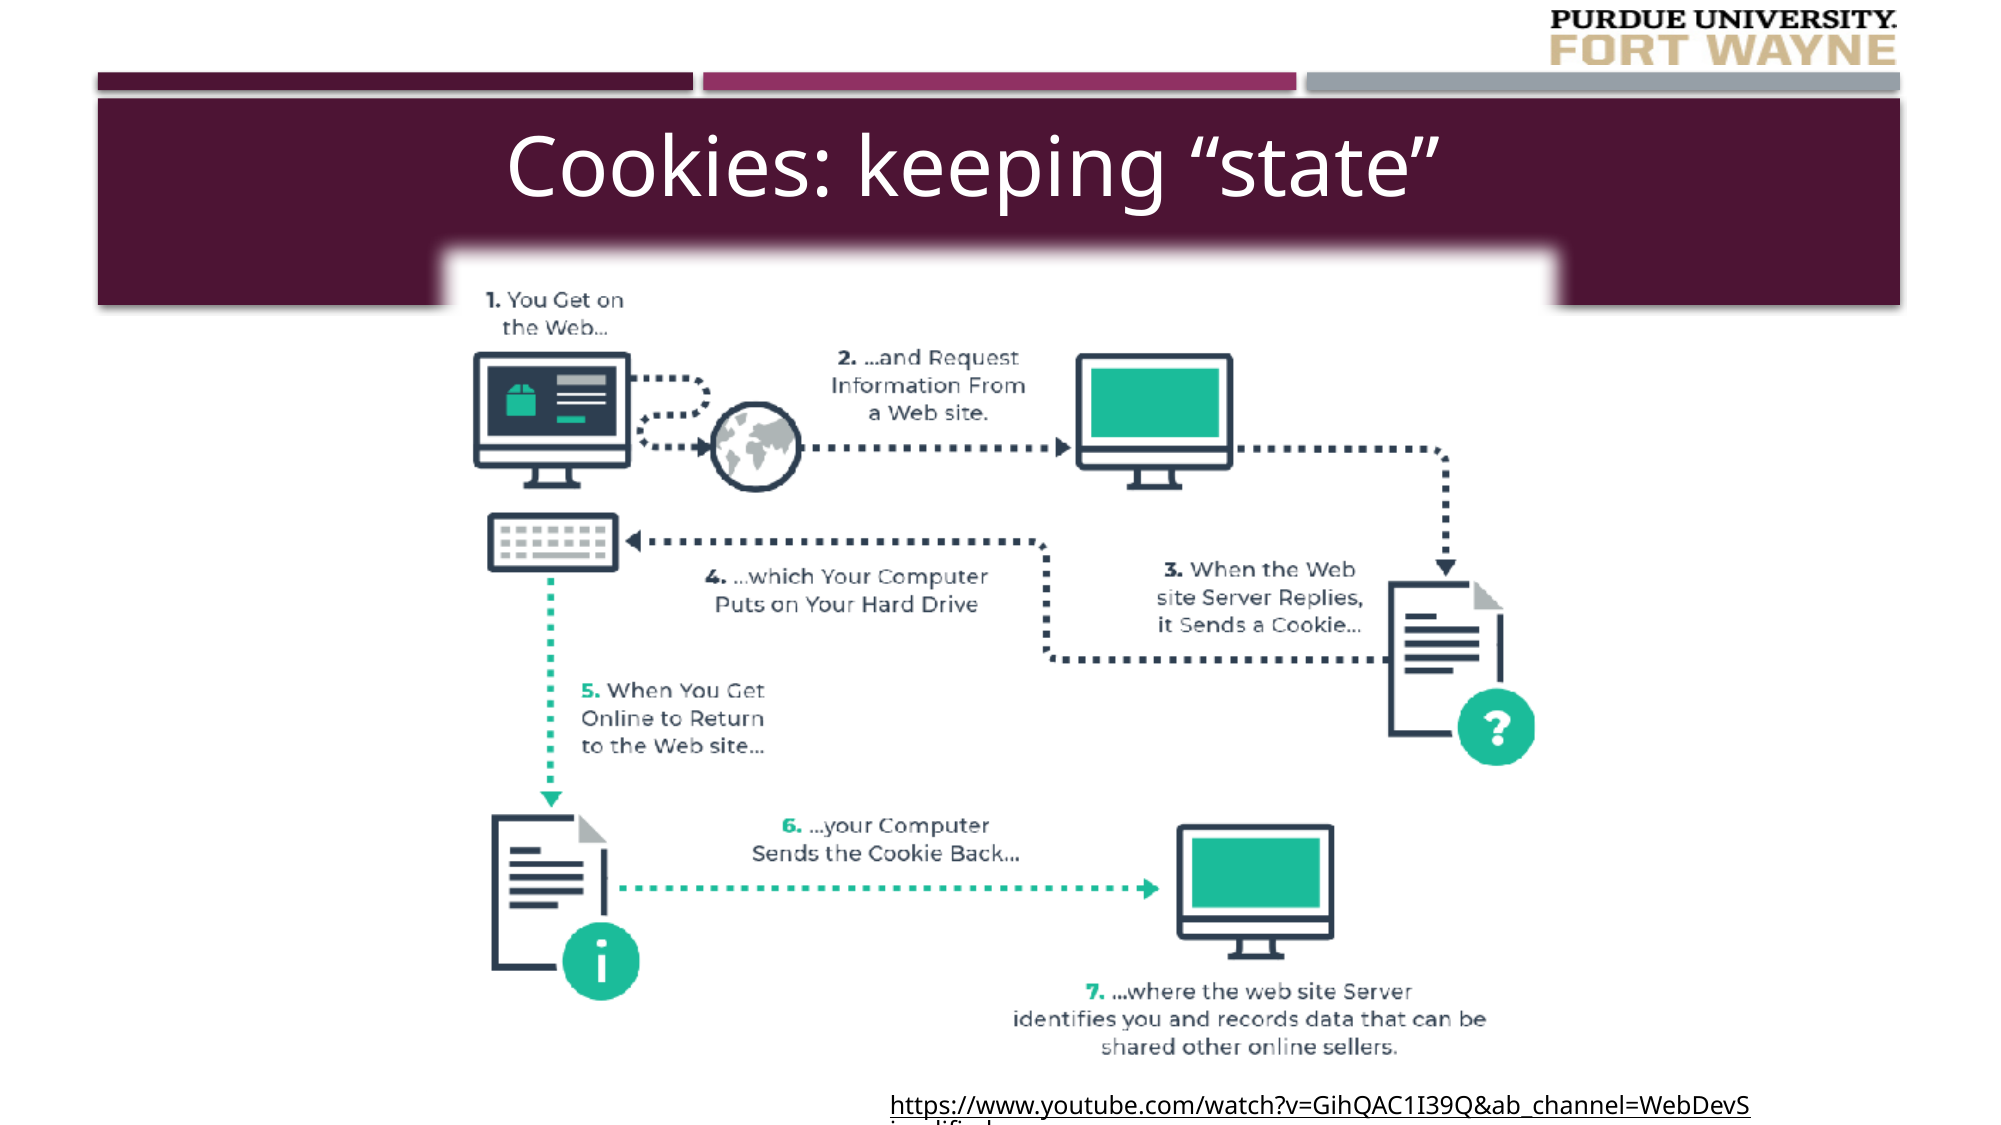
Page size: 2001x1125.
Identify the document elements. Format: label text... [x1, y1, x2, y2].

picture [424, 231, 1576, 1109]
picture [1550, 10, 1897, 65]
text_box https://www.youtube.com/watch?v=GihQAC1I39Q&ab_channel=WebDevSimplified [875, 1082, 1772, 1125]
title Cookies: keeping “state” [490, 69, 1766, 257]
